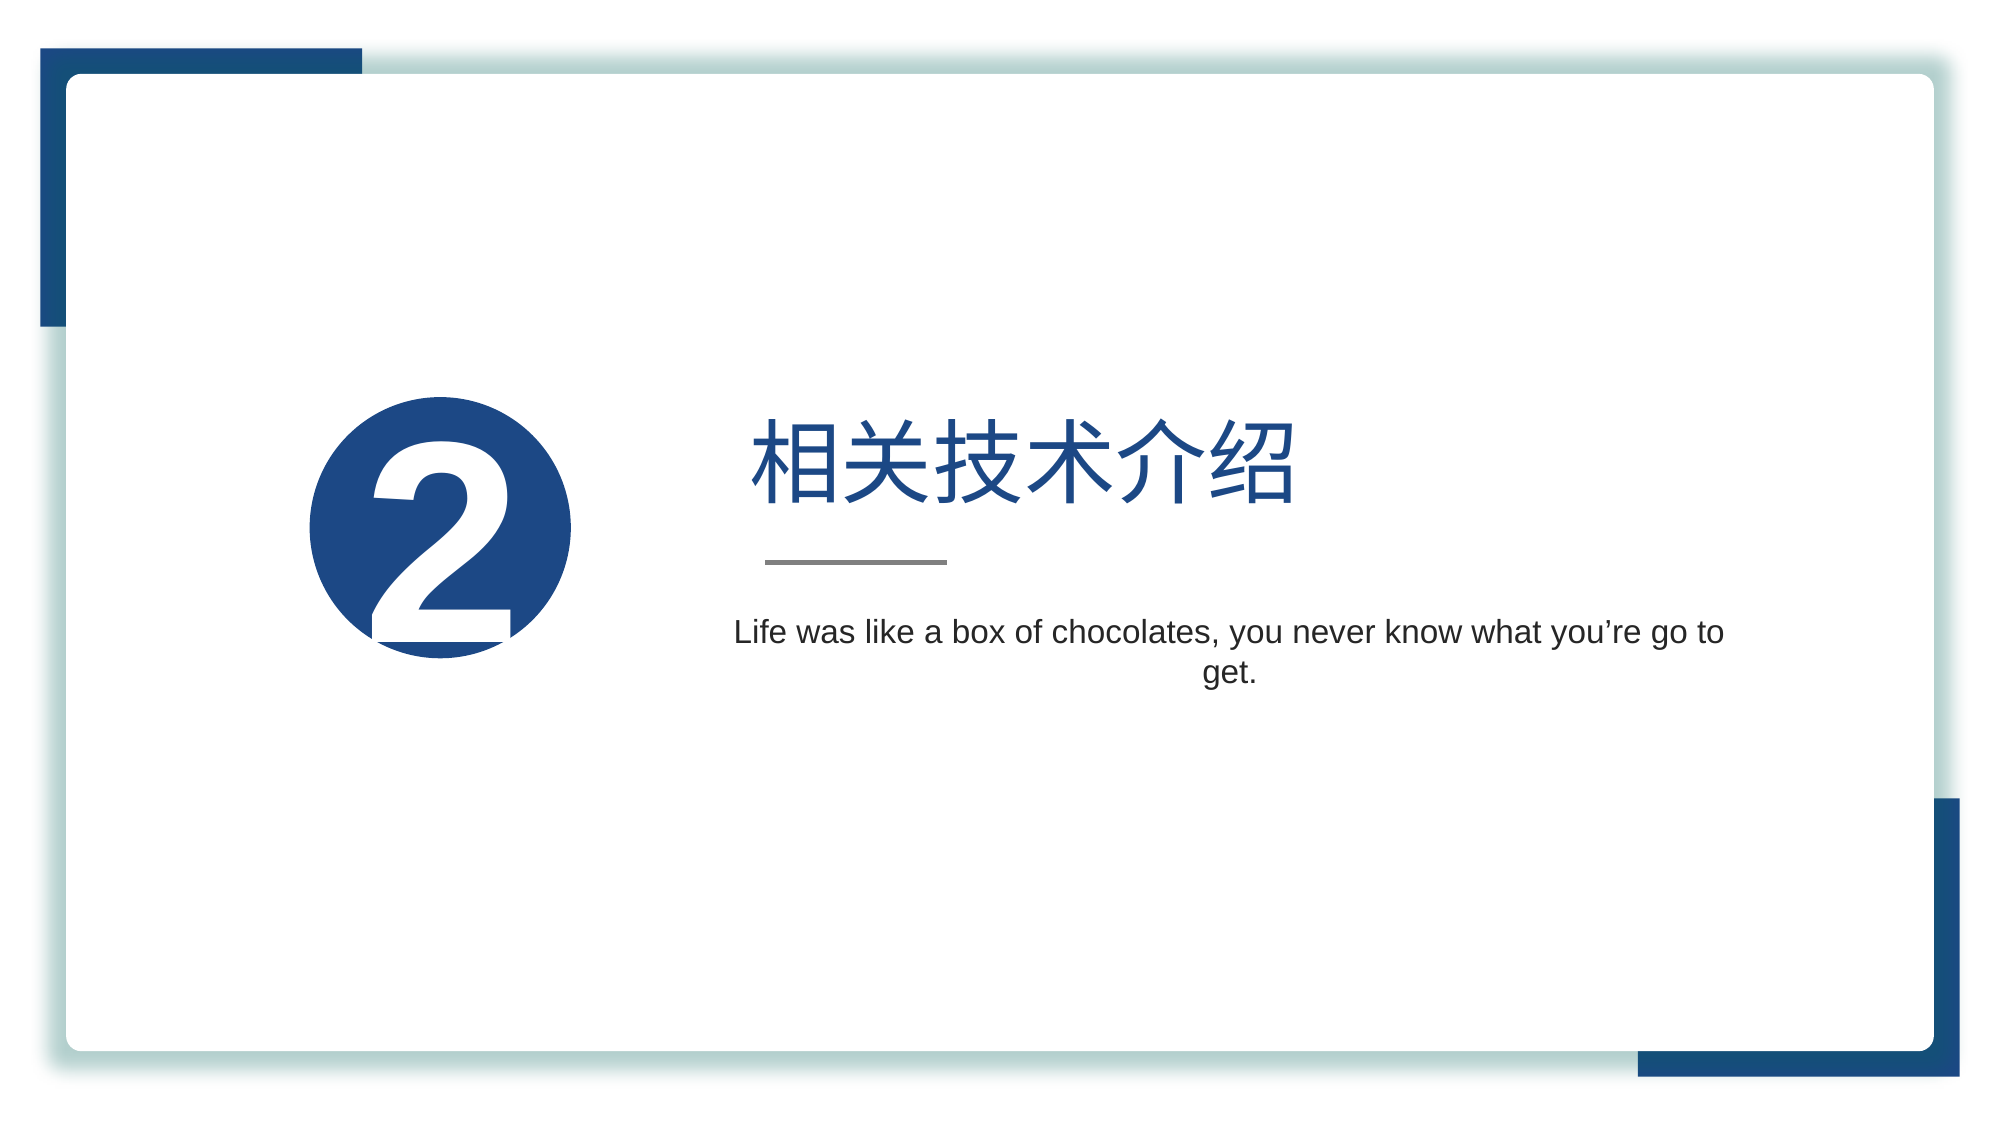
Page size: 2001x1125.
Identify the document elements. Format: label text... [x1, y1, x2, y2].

text_box Life was like a box of chocolates, you never know what you’re go to get. [713, 602, 1747, 698]
text_box 相关技术介绍 [734, 397, 1680, 522]
text_box [1945, 1063, 1961, 1078]
text_box 2 [308, 396, 572, 660]
text_box [65, 72, 1935, 1053]
text_box [39, 47, 56, 64]
